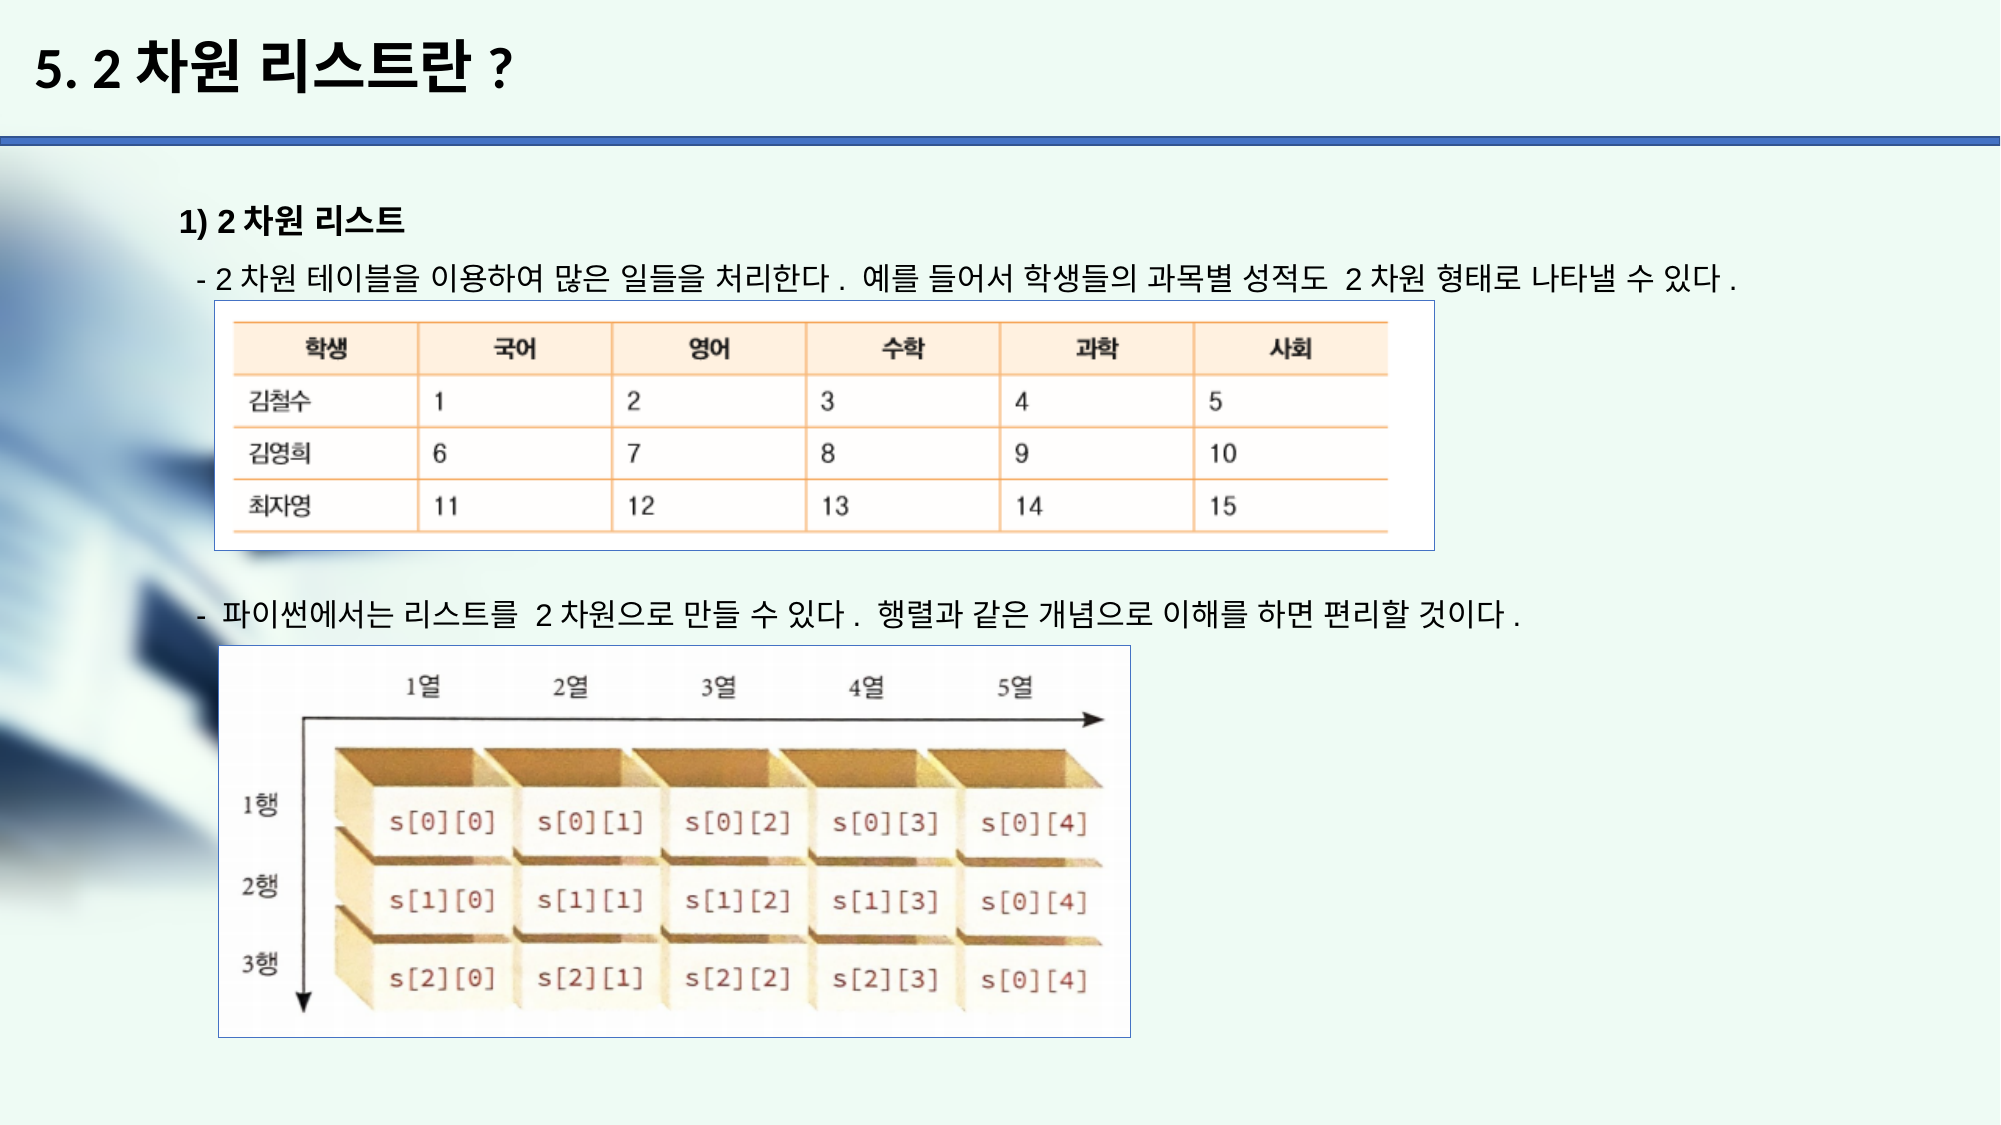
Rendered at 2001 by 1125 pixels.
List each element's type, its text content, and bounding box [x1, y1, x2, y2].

picture [0, 0, 2000, 136]
picture [0, 146, 2000, 1125]
title 5. 2차원 리스트란? [19, 14, 1745, 126]
text_box 1) 2차원 리스트 - 2차원 테이블을 이용하여 많은 일들을 처리한다. 예를 들어서 학생들의 과목별 성적도 2차원 형태로 나타낼 수 있다. - 파이썬에서는 리스트를 2차원으로 만들 수 있다. 행렬과 같은 개념으로 이해를 하면 편리할 것이다. [163, 172, 1922, 701]
